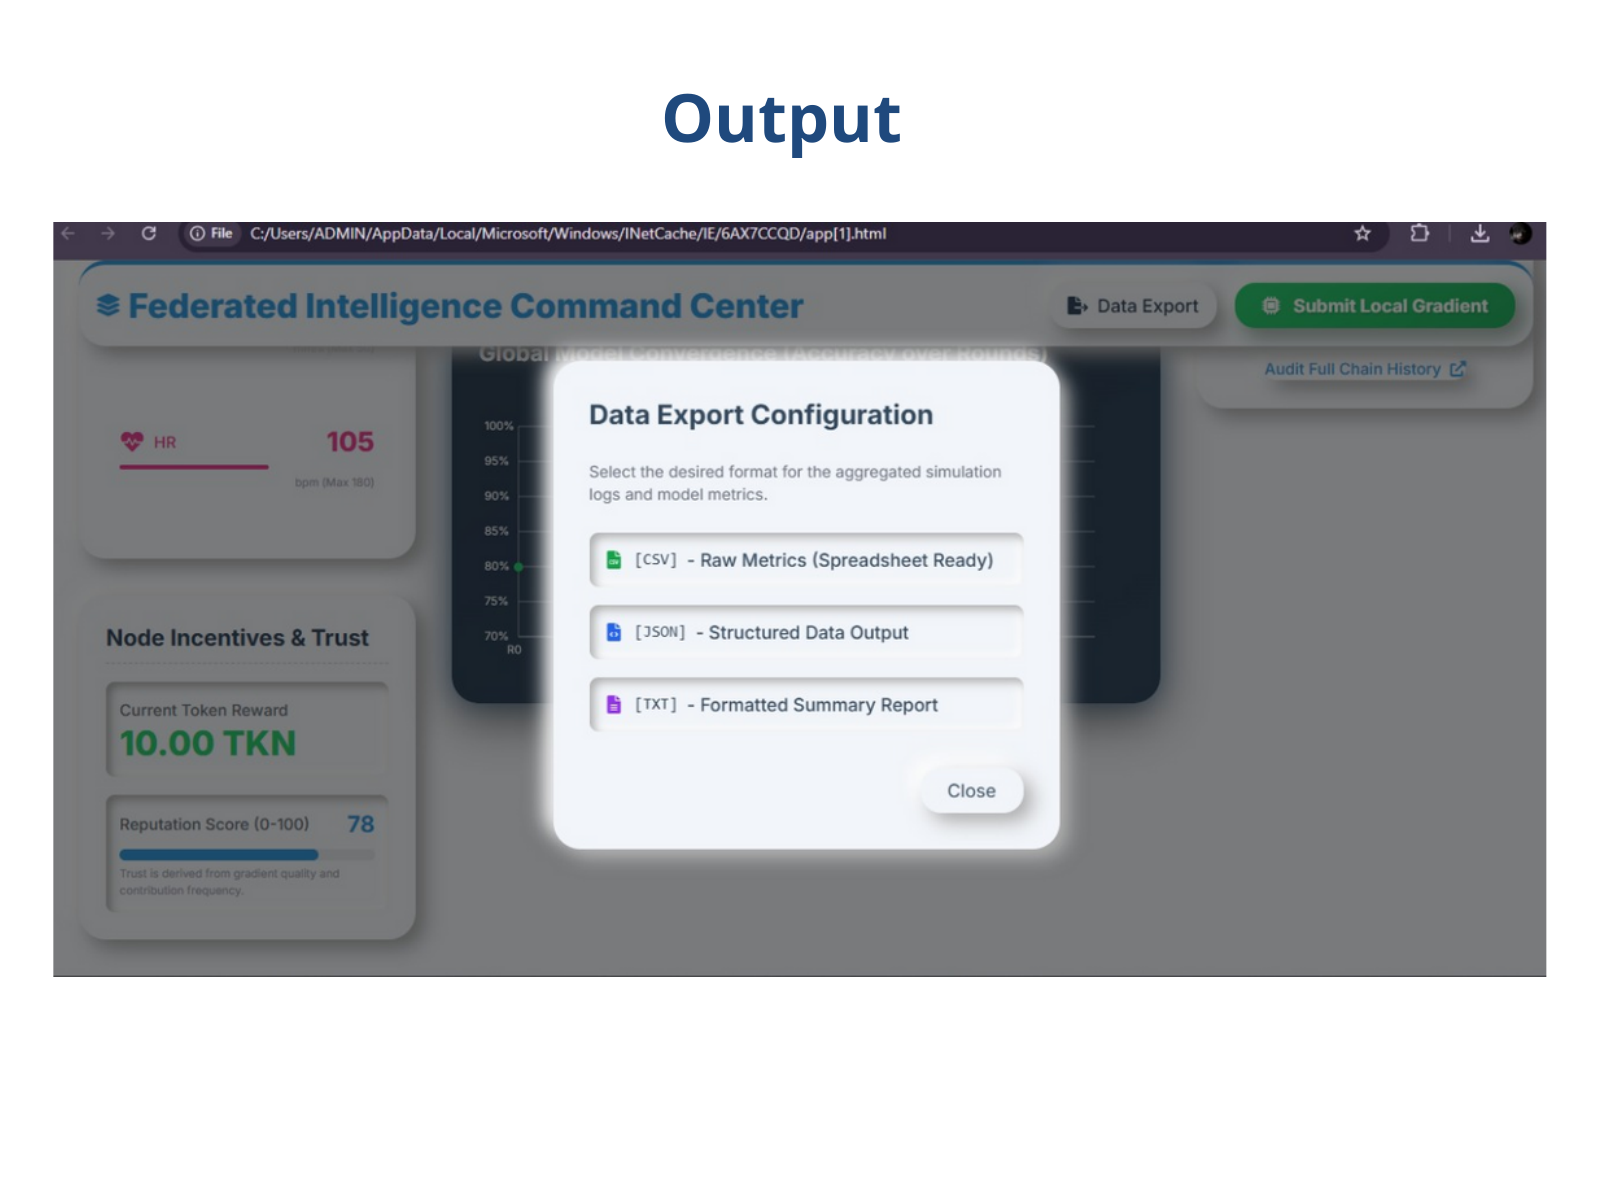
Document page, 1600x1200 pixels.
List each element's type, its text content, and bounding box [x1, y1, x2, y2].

text_box [53, 222, 1547, 978]
text_box Output [69, 75, 1495, 156]
